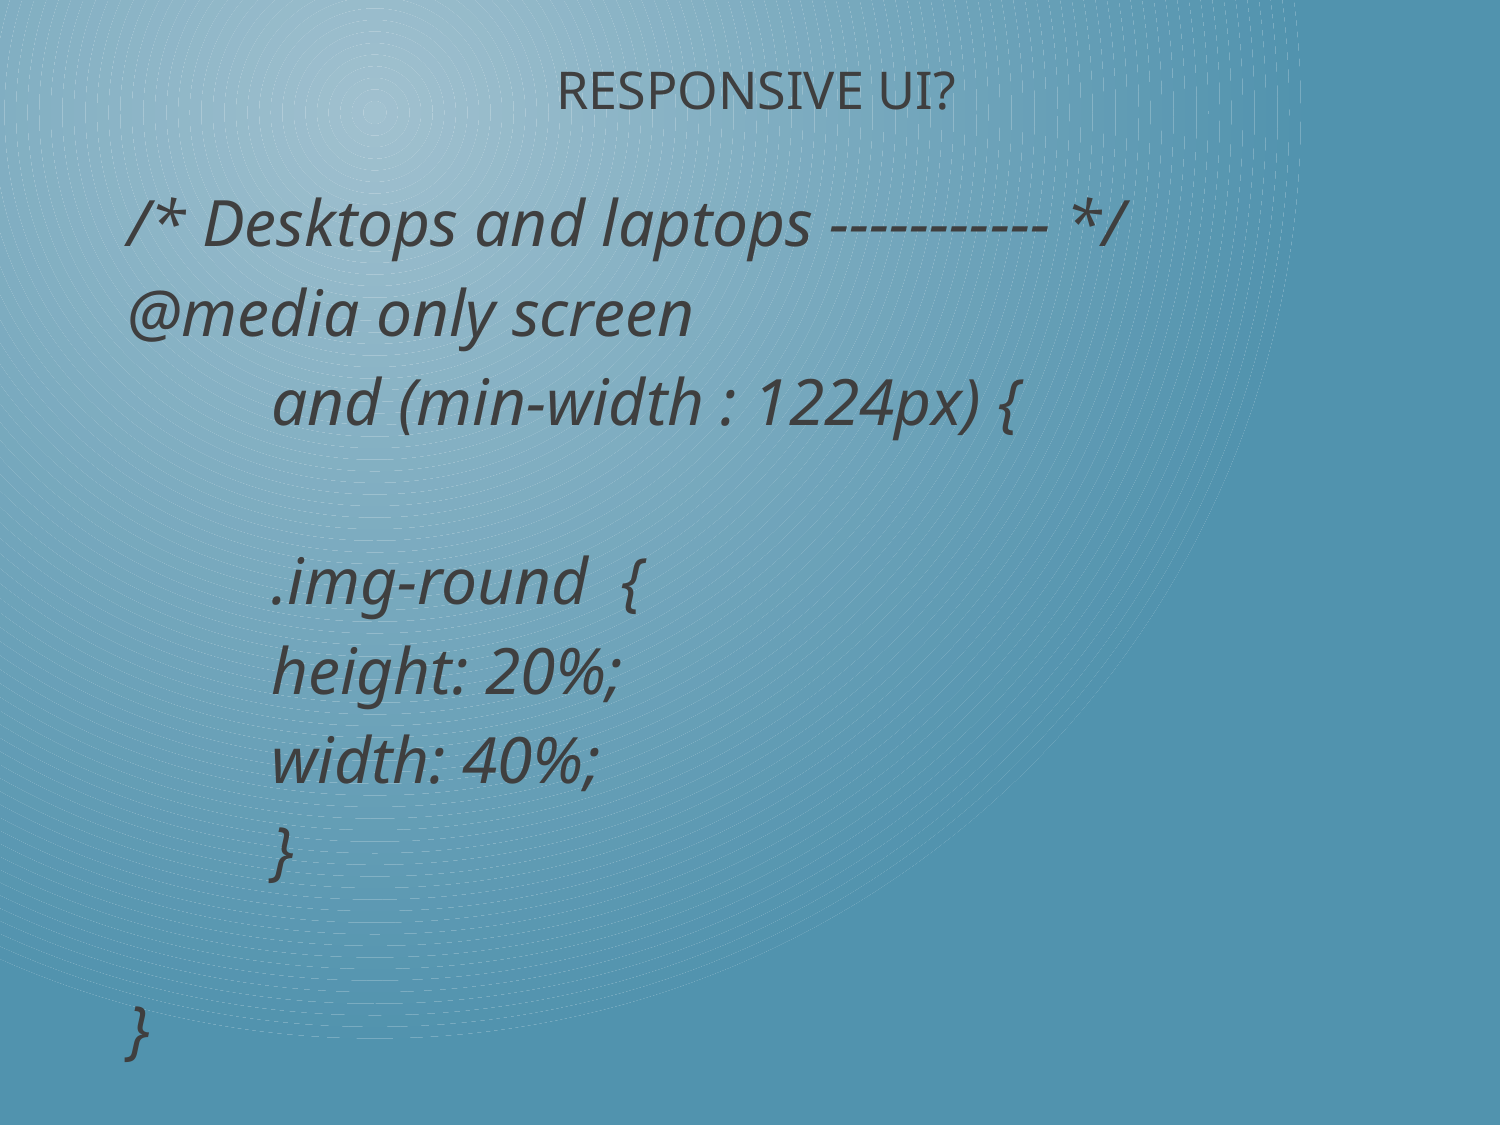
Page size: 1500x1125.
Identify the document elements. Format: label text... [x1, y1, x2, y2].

list /* Desktops and laptops ----------- */ @media only screen and (min-width : 1224px) { .img-round { height: 20%; width: 40%; } } [112, 174, 1388, 1075]
title Responsive UI? [300, 50, 1213, 188]
